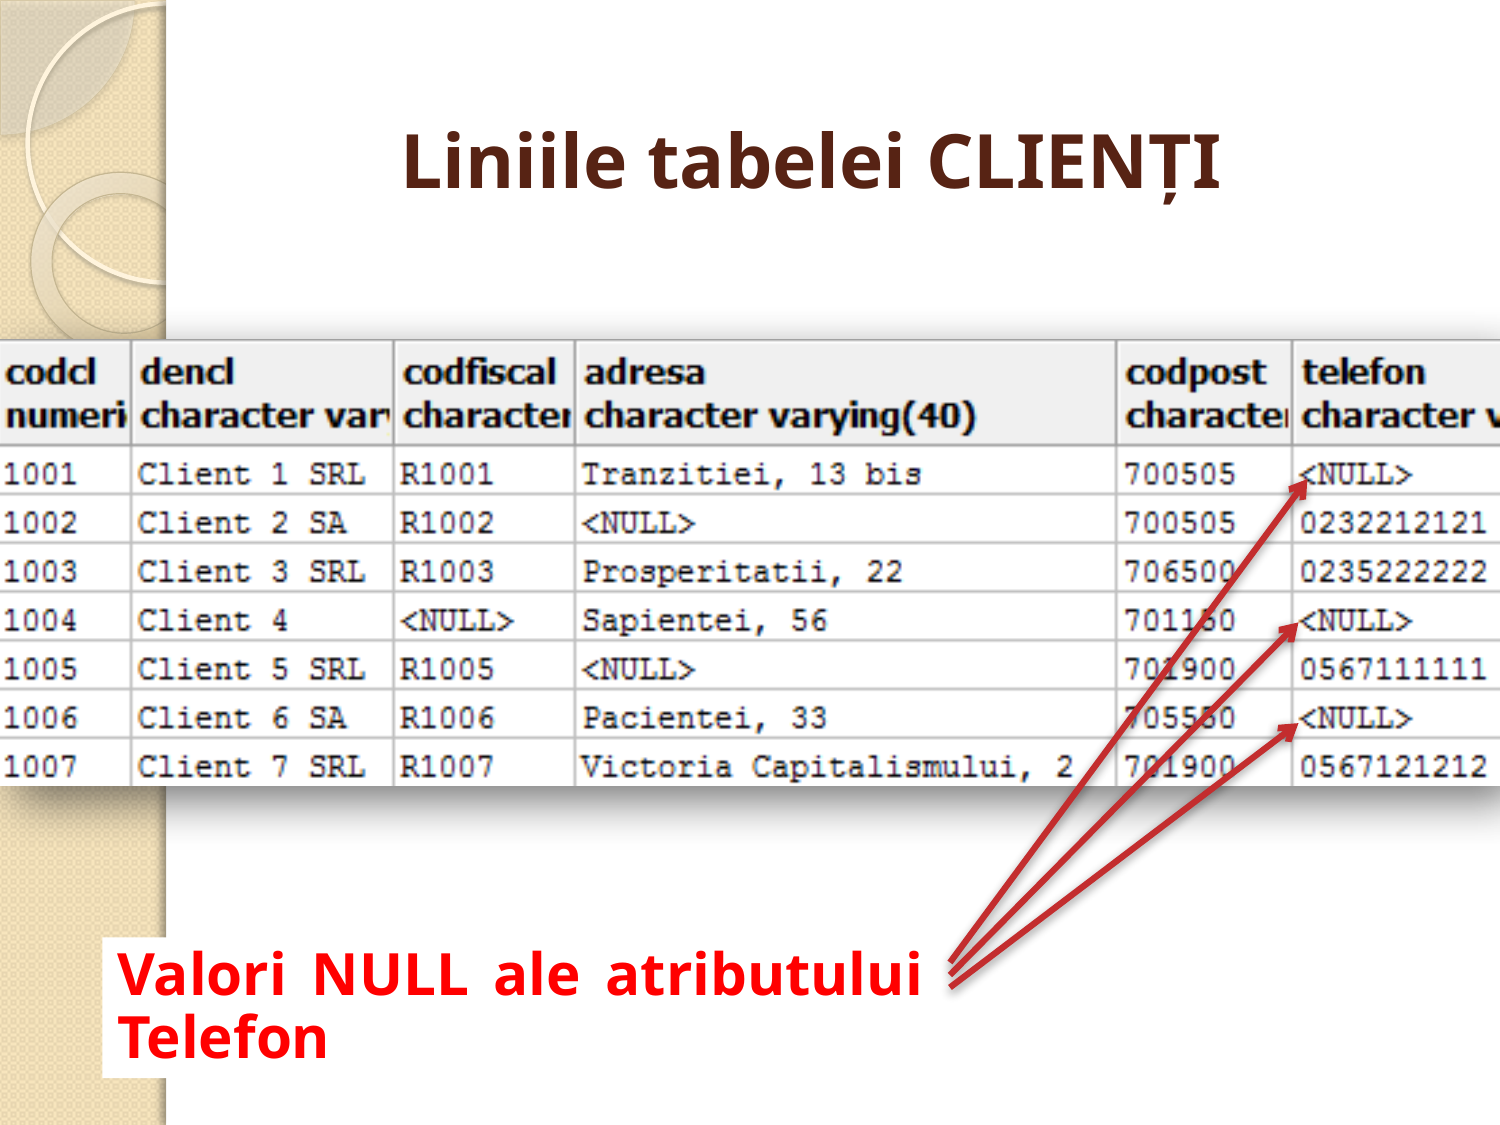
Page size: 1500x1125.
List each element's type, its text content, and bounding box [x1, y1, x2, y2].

text_box Valori NULL ale atributului Telefon [102, 937, 938, 1079]
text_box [949, 478, 1308, 963]
picture [0, 339, 1500, 787]
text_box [949, 622, 1299, 721]
title Liniile tabelei CLIENȚI [196, 64, 1427, 253]
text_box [949, 722, 1299, 988]
